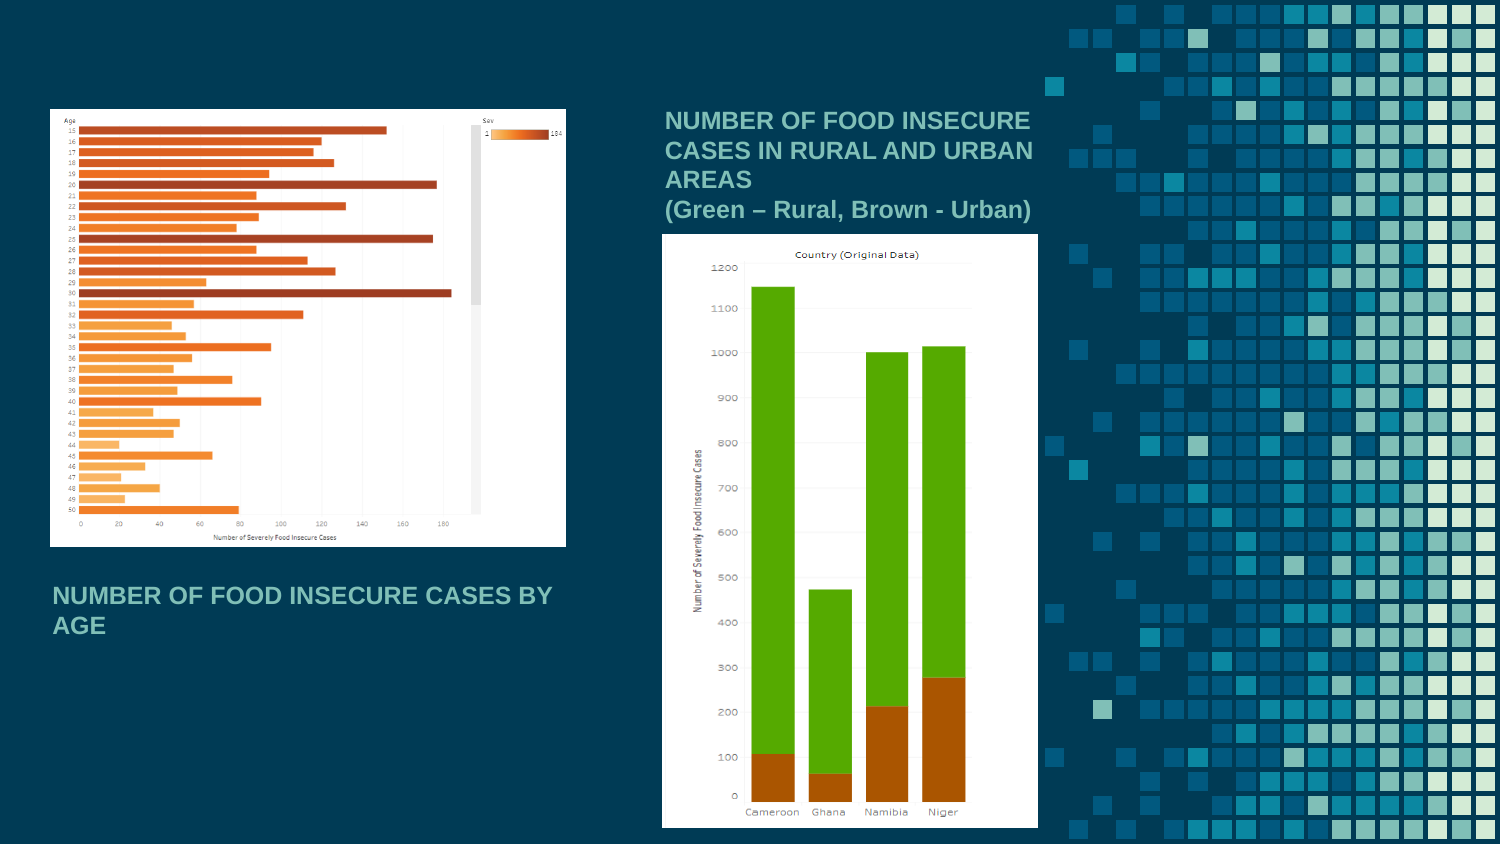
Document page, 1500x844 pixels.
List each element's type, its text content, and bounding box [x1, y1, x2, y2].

picture [51, 110, 565, 546]
text_box NUMBER OF FOOD INSECURE CASES IN RURAL AND URBAN AREAS (Green – Rural, Brown - Urban) [649, 96, 1113, 232]
picture [663, 235, 1037, 827]
text_box NUMBER OF FOOD INSECURE CASES BY AGE [37, 571, 575, 677]
